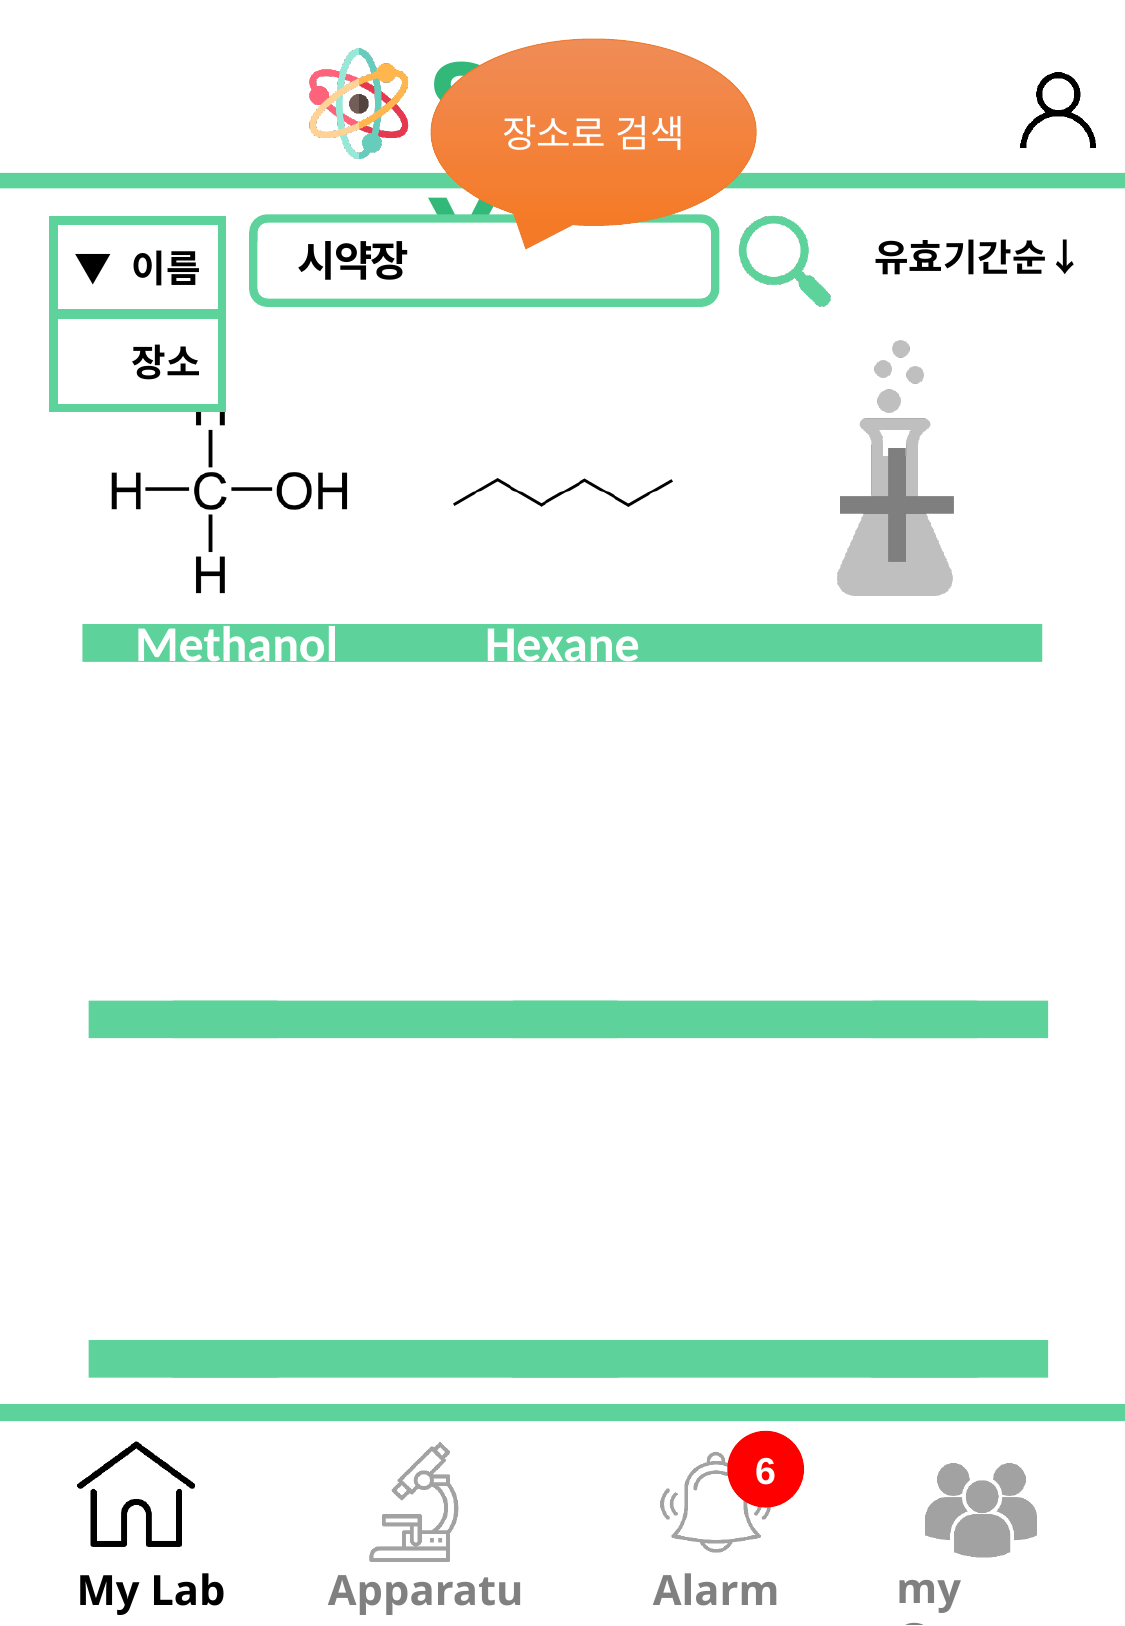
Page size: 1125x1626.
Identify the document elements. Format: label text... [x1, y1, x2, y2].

text_box 유효기간순↓ [859, 226, 1117, 287]
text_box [0, 23, 1125, 189]
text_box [755, 328, 1034, 377]
text_box ▼ 장소 [53, 314, 223, 409]
text_box [252, 217, 717, 304]
text_box 장소로 검색 [463, 189, 724, 250]
picture [729, 206, 839, 315]
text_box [88, 1340, 1049, 1378]
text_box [82, 377, 1043, 662]
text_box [0, 1404, 1125, 1623]
text_box 시약장 [283, 226, 541, 292]
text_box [88, 1000, 1049, 1039]
text_box ▼ 이름 [53, 220, 223, 314]
